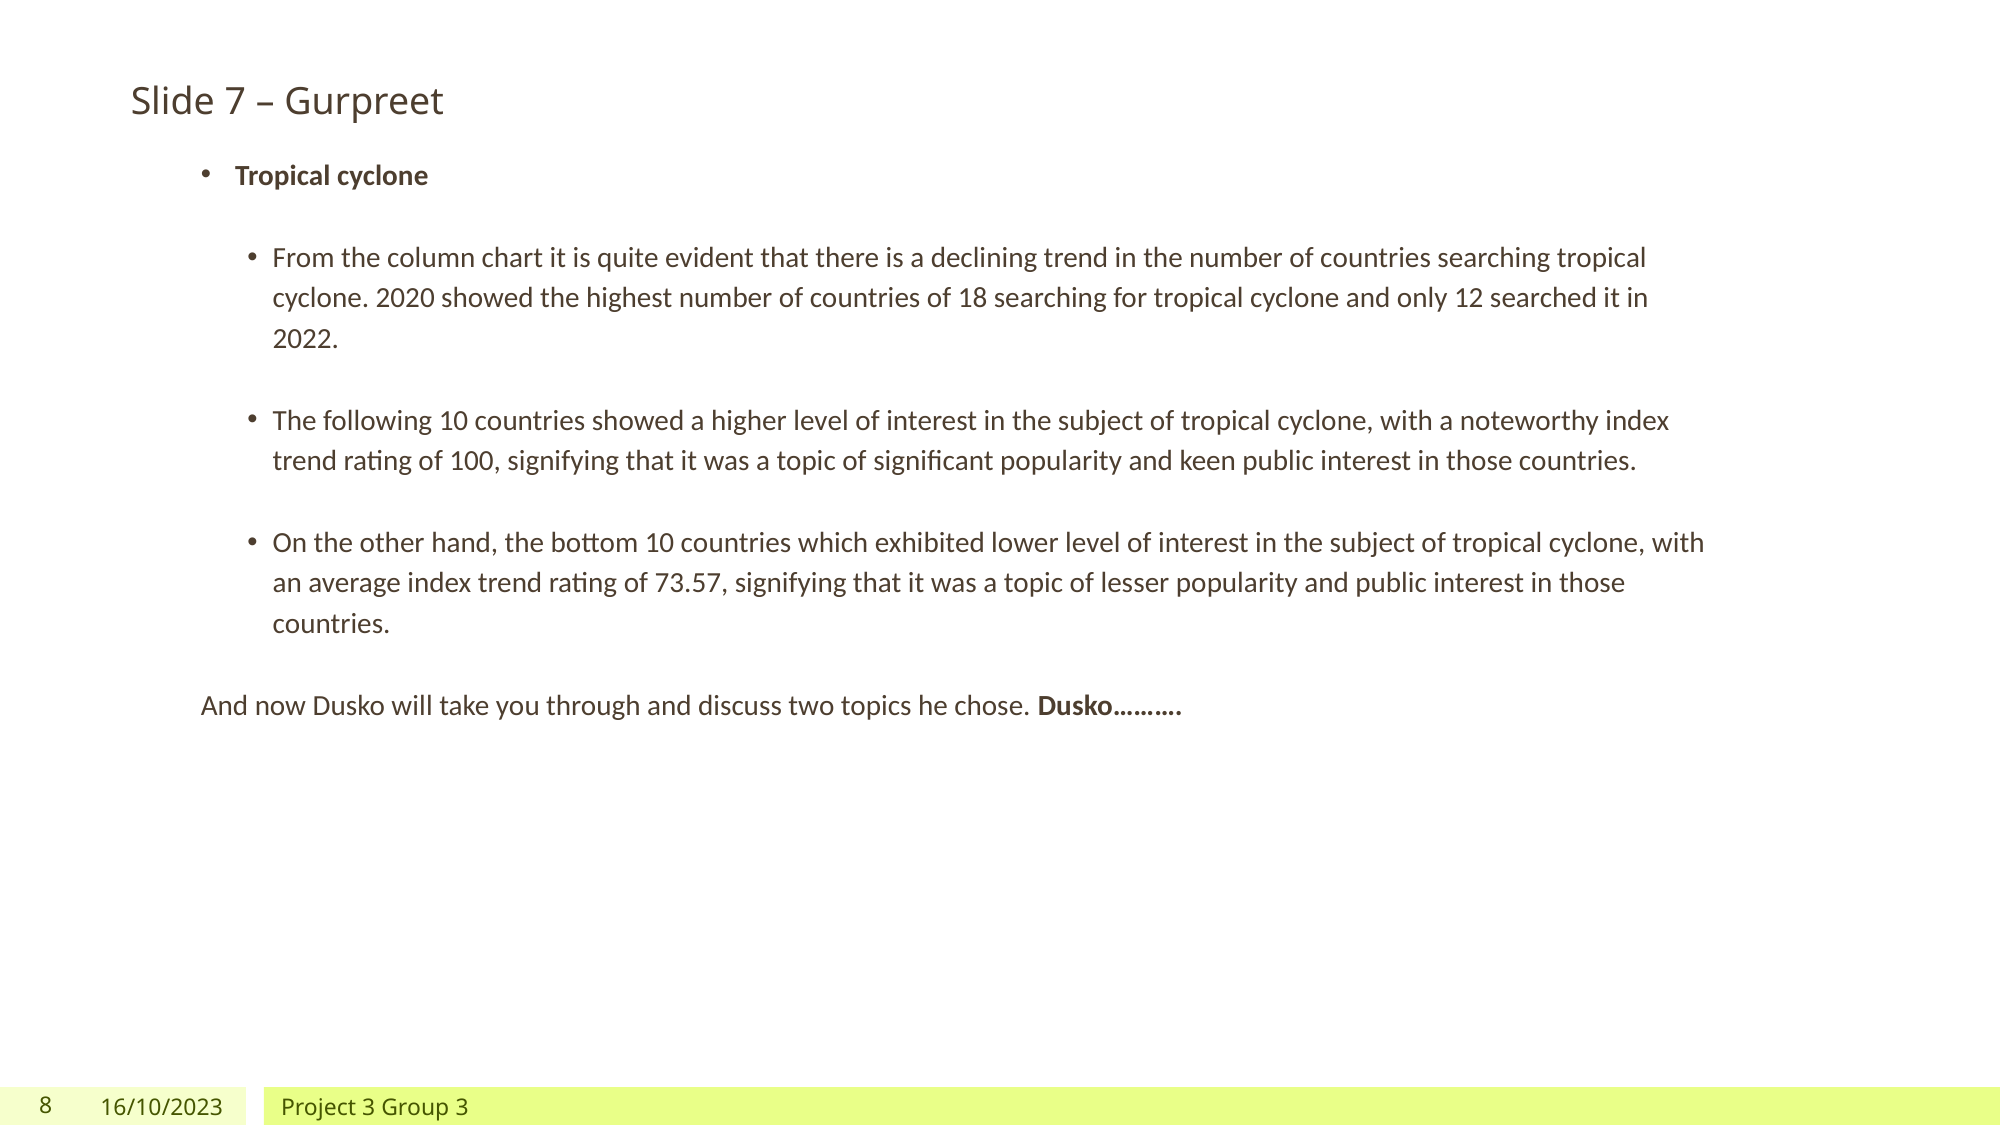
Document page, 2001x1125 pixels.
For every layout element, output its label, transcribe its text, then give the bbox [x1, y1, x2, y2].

footer Project 3 Group 3 [266, 1087, 1767, 1125]
list Tropical cyclone From the column chart it is quite evident that there is a declining trend in the number of countries searching tropical cyclone. 2020 showed the highest number of countries of 18 searching for tropical cyclone and only 12 searched it in 2022. The following 10 countries showed a higher level of interest in the subject of tropical cyclone, with a noteworthy index trend rating of 100, signifying that it was a topic of significant popularity and keen public interest in those countries. On the other hand, the bottom 10 countries which exhibited lower level of interest in the subject of tropical cyclone, with an average index trend rating of 73.57, signifying that it was a topic of lesser popularity and public interest in those countries. And now Dusko will take you through and discuss two topics he chose. Dusko………. [185, 143, 1724, 1021]
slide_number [74, 1087, 239, 1125]
text_box Slide 7 – Gurpreet [115, 69, 662, 130]
slide_number 8 [0, 1087, 68, 1125]
